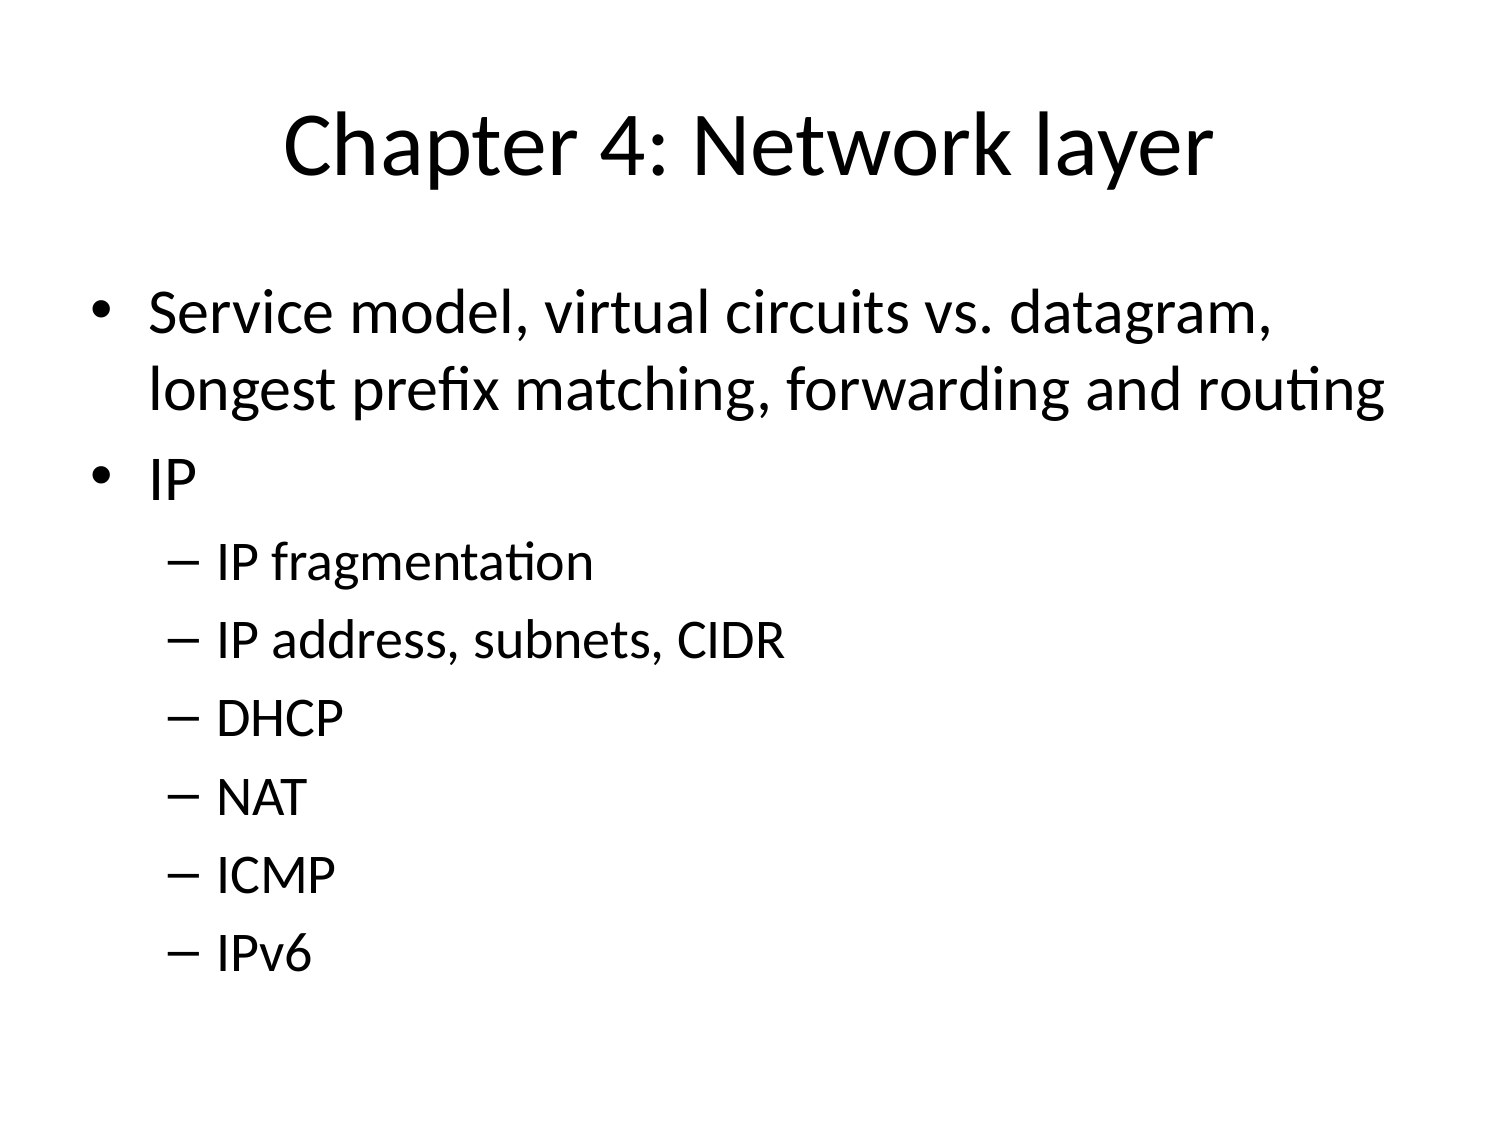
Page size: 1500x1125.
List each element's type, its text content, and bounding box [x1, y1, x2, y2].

title Chapter 4: Network layer [75, 45, 1425, 233]
list Service model, virtual circuits vs. datagram, longest prefix matching, forwarding and routing IP IP fragmentation IP address, subnets, CIDR DHCP NAT ICMP IPv6 [75, 262, 1425, 1005]
